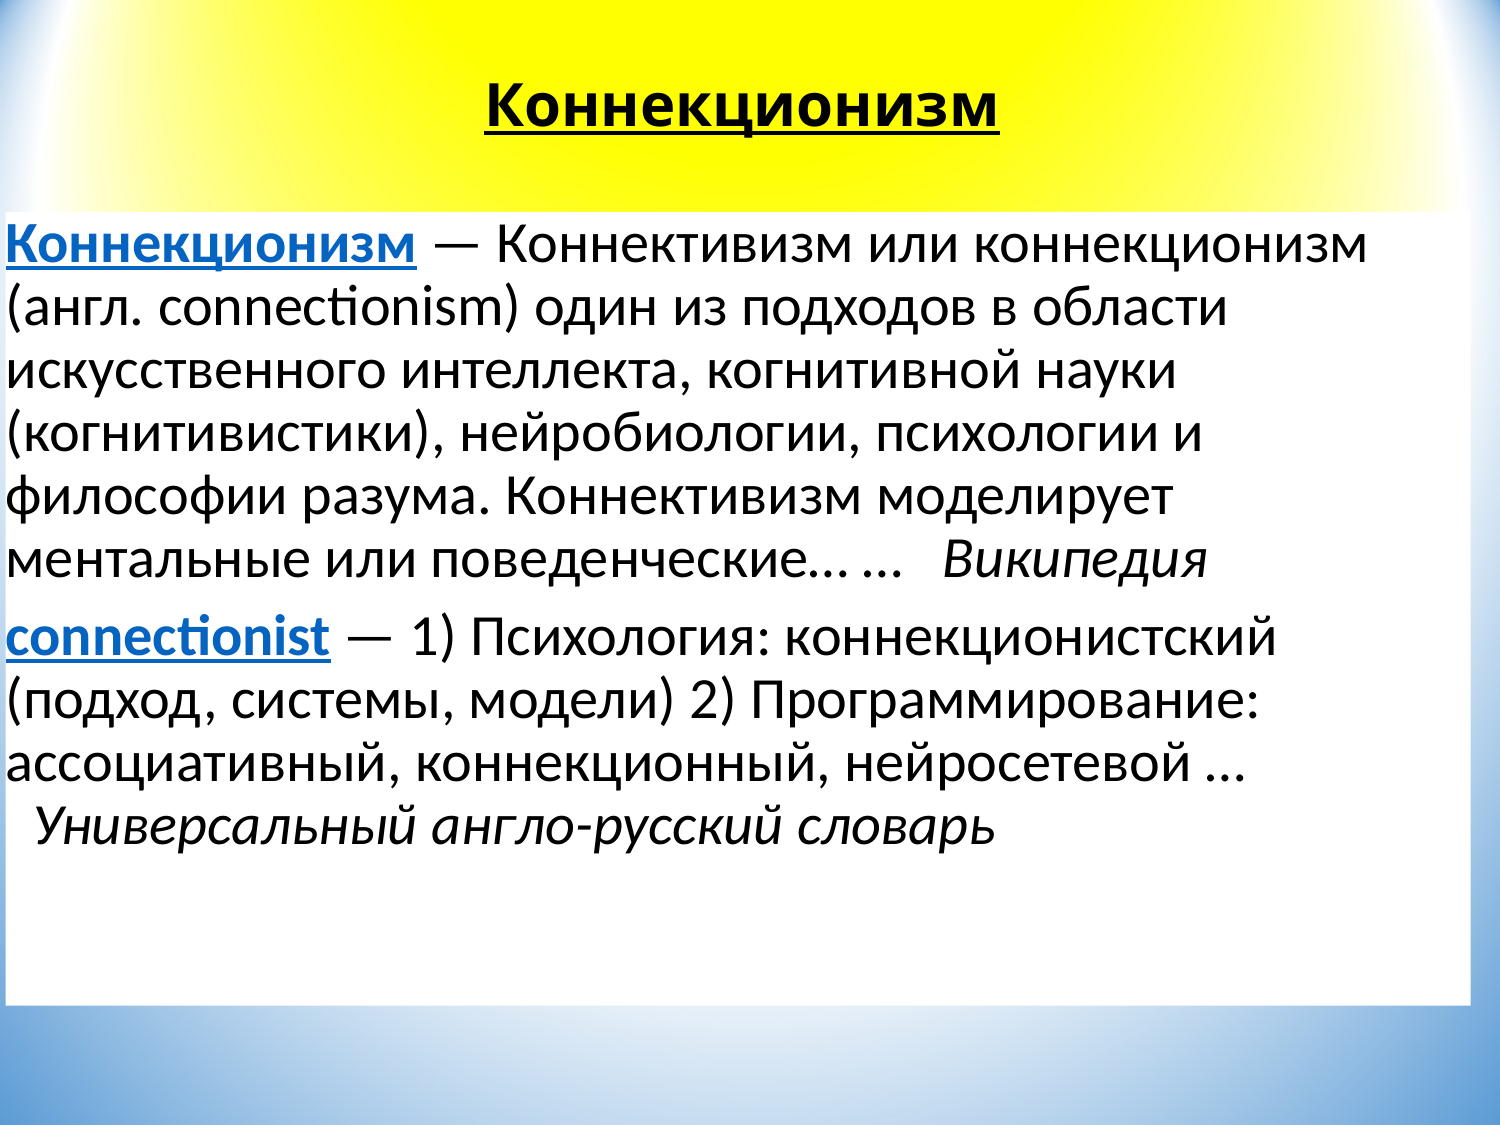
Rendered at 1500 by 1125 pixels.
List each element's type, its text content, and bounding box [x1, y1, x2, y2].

title Коннекционизм [103, 59, 1397, 149]
picture [0, 0, 1500, 1125]
list Коннекционизм — Коннективизм или коннекционизм (англ. connectionism) один из подходов в области искусственного интеллекта, когнитивной науки (когнитивистики), нейробиологии, психологии и философии разума. Коннективизм моделирует ментальные или поведенческие… … Википедия connectionist — 1) Психология: коннекционистский (подход, системы, модели) 2) Программирование: ассоциативный, коннекционный, нейросетевой … Универсальный англо-русский словарь [5, 211, 1471, 1006]
